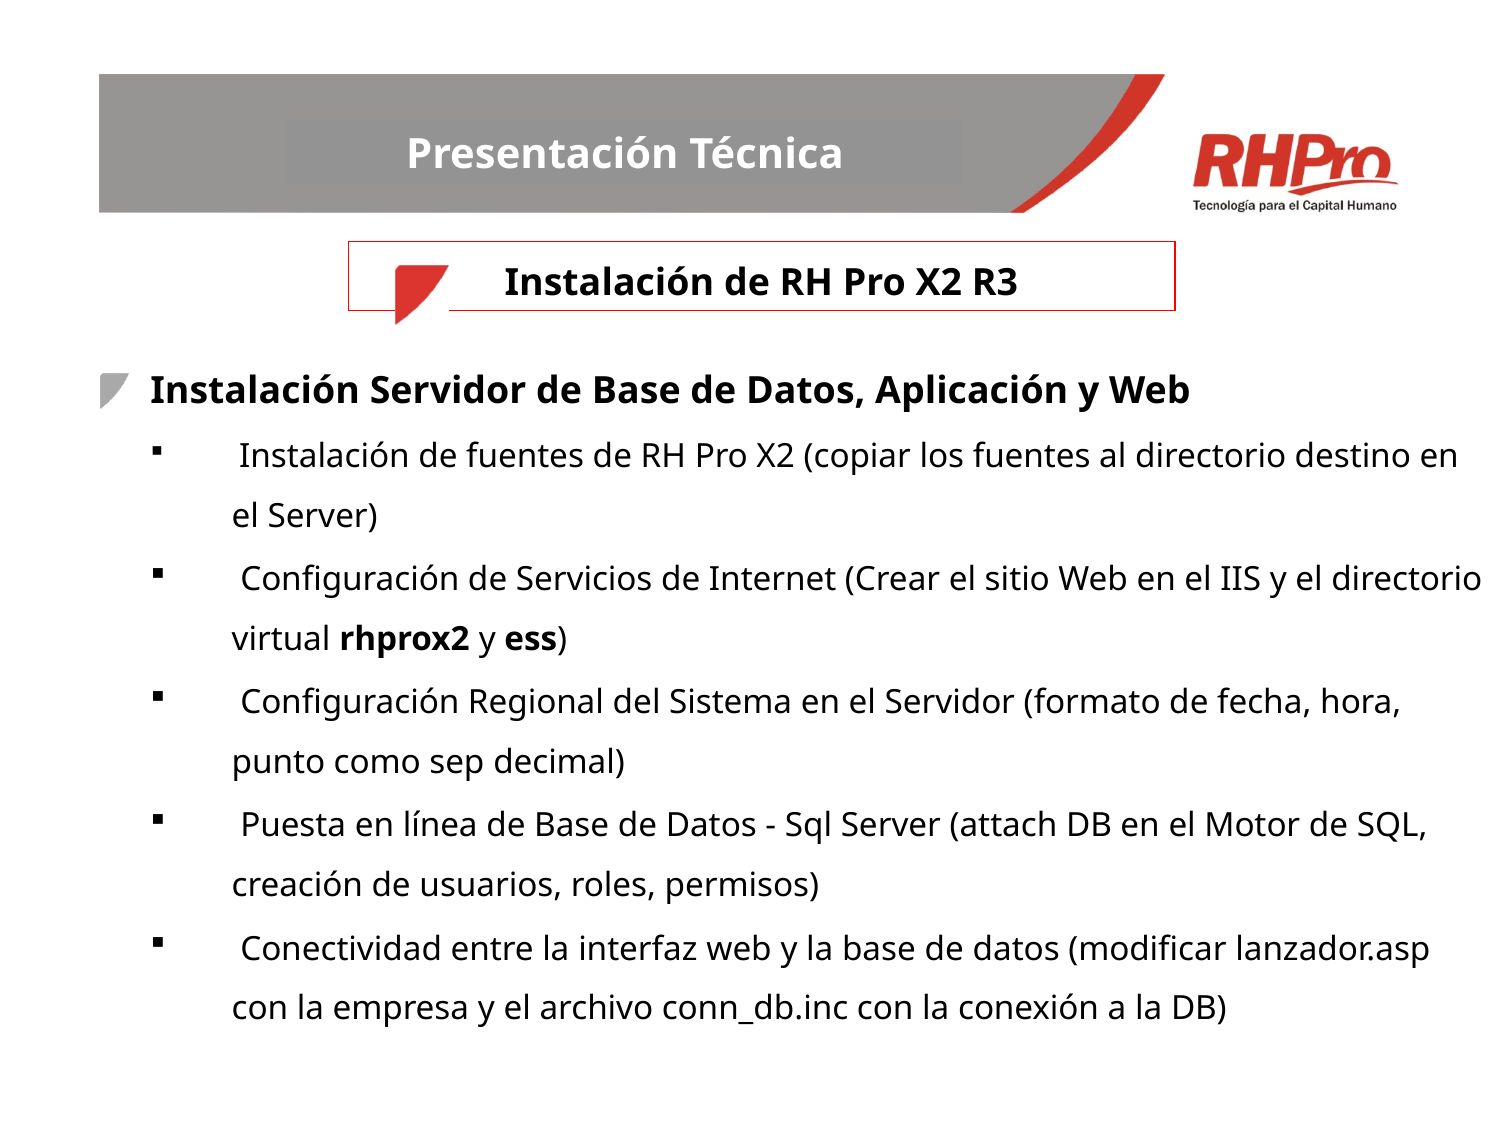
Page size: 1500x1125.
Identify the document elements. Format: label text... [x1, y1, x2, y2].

text_box Instalación de RH Pro X2 R3 [348, 241, 1175, 311]
picture [99, 74, 1399, 213]
text_box Instalación Servidor de Base de Datos, Aplicación y Web Instalación de fuentes de RH Pro X2 (copiar los fuentes al directorio destino en el Server) Configuración de Servicios de Internet (Crear el sitio Web en el IIS y el directorio virtual rhprox2 y ess) Configuración Regional del Sistema en el Servidor (formato de fecha, hora, punto como sep decimal) Puesta en línea de Base de Datos - Sql Server (attach DB en el Motor de SQL, creación de usuarios, roles, permisos) Conectividad entre la interfaz web y la base de datos (modificar lanzador.asp con la empresa y el archivo conn_db.inc con la conexión a la DB) [135, 350, 1500, 1083]
picture [99, 373, 129, 410]
picture [395, 265, 449, 326]
